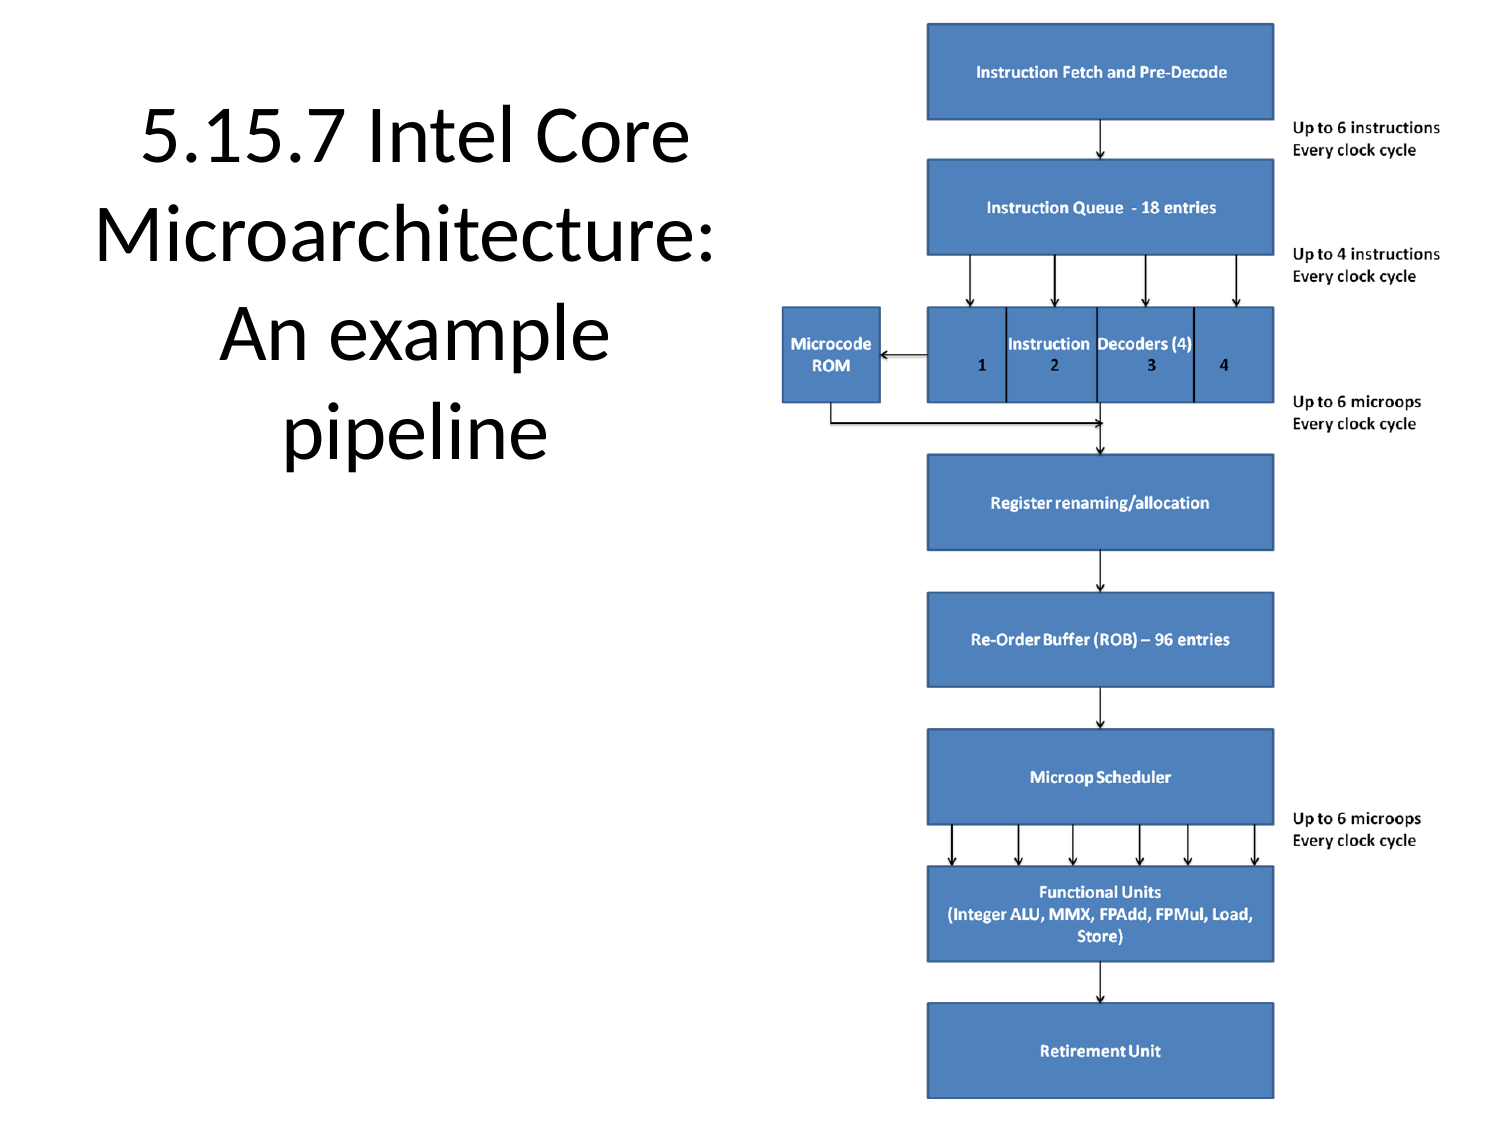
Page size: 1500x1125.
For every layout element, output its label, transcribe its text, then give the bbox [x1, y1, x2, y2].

picture [779, 22, 1455, 1101]
title 5.15.7 Intel Core Microarchitecture: An example pipeline [75, 45, 756, 512]
